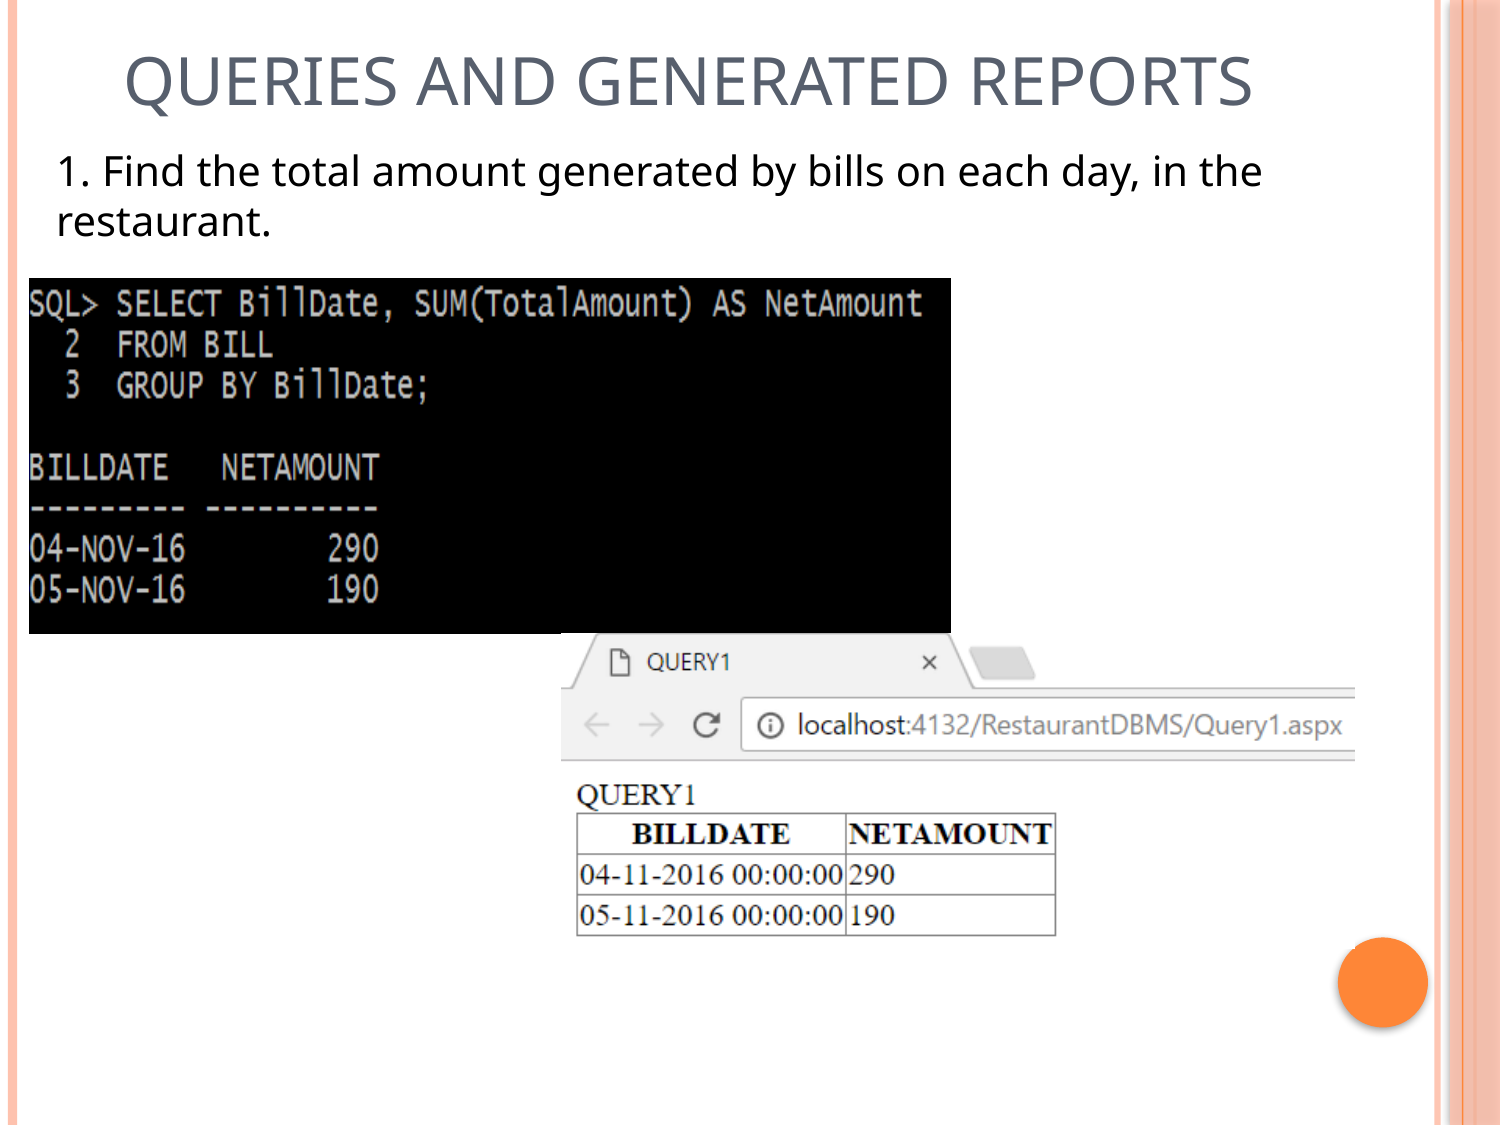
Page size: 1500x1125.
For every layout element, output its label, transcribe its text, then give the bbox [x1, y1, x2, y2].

title Queries and Generated Reports [76, 19, 1302, 127]
picture [28, 277, 1356, 950]
list 1. Find the total amount generated by bills on each day, in the restaurant. [41, 137, 1424, 256]
